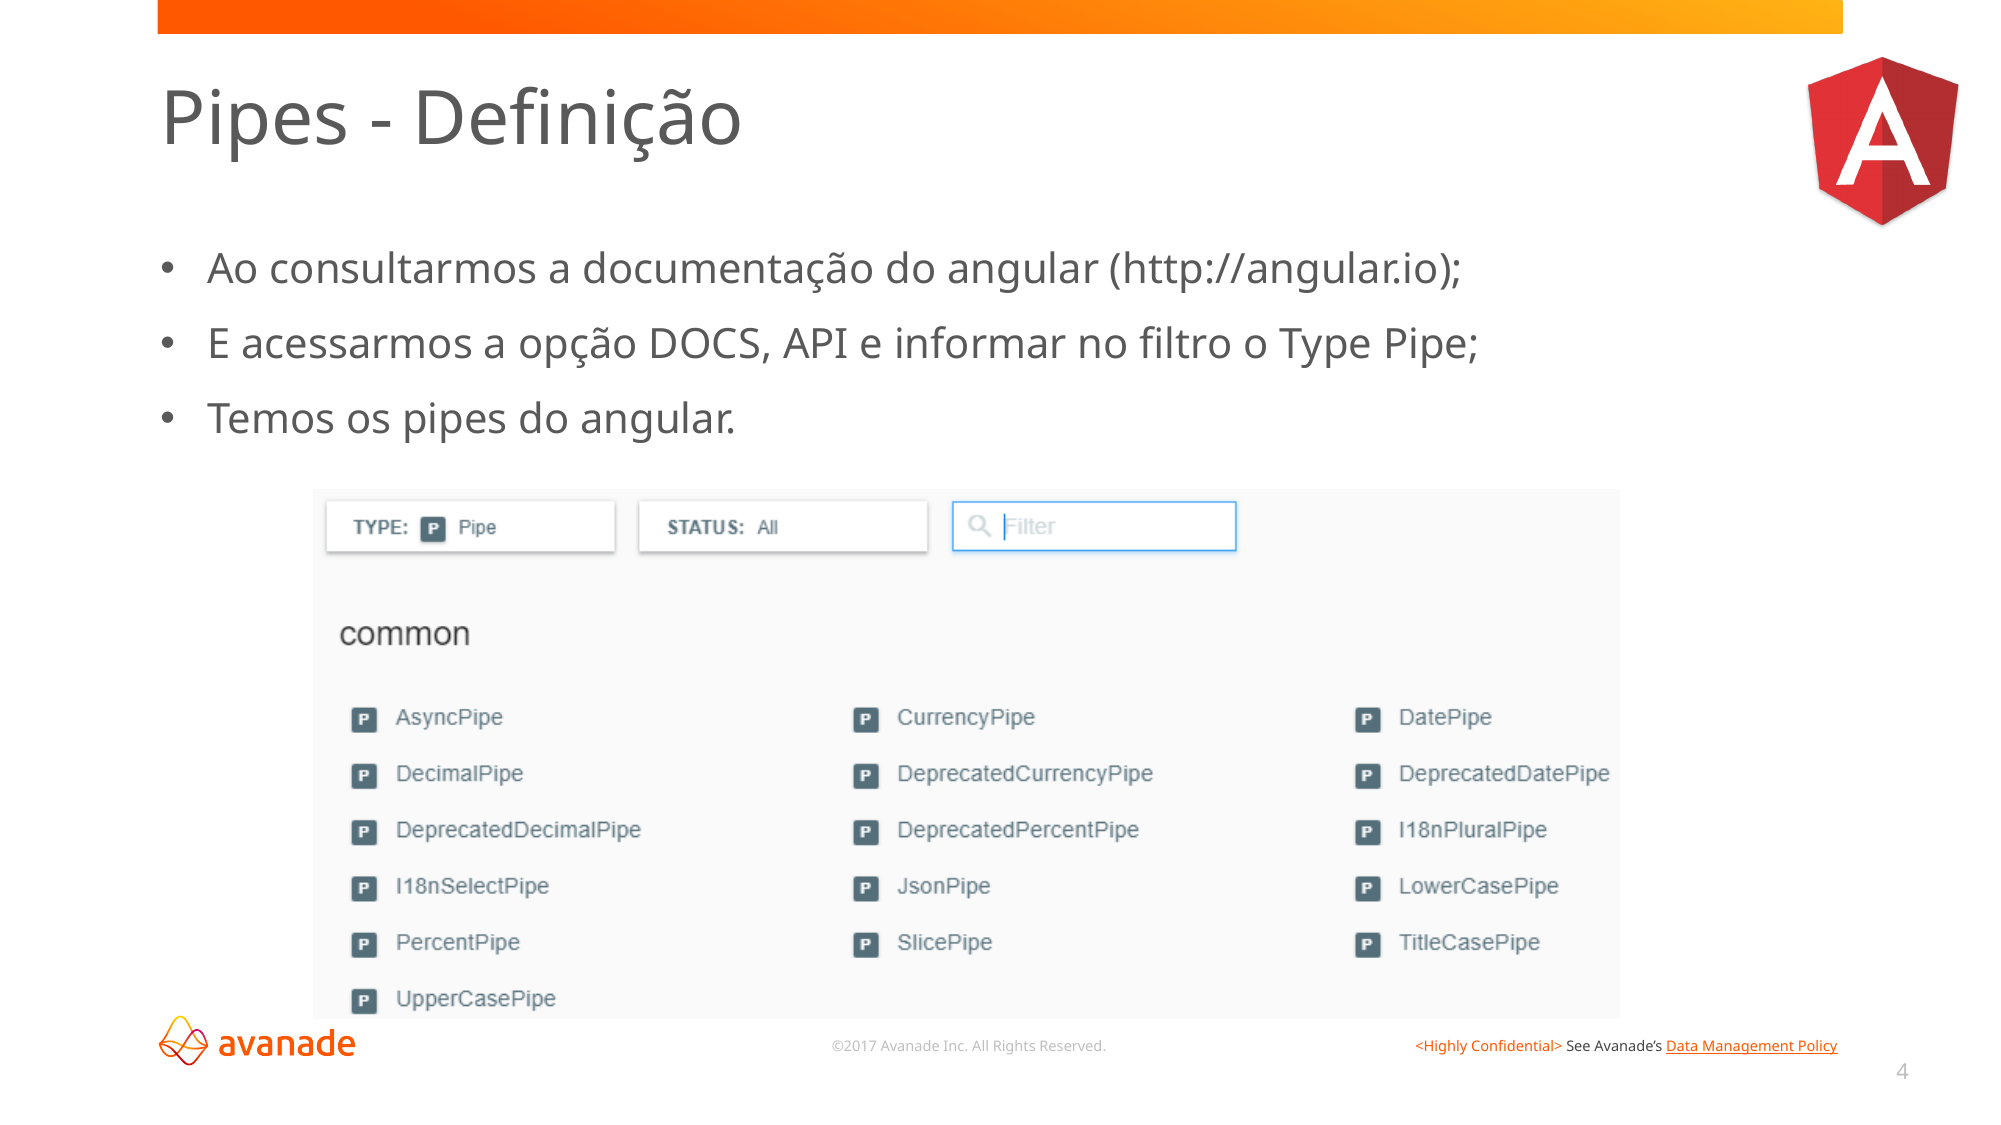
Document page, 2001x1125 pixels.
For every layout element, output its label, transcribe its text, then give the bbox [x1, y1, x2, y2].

picture [138, 489, 1620, 1086]
slide_number 4 [1842, 1042, 1924, 1103]
picture [1708, 36, 2000, 246]
title Pipes - Definição [145, 72, 1708, 209]
text_box Ao consultarmos a documentação do angular (http://angular.io); E acessarmos a opção DOCS, API e informar no filtro o Type Pipe; Temos os pipes do angular. [145, 209, 1788, 450]
